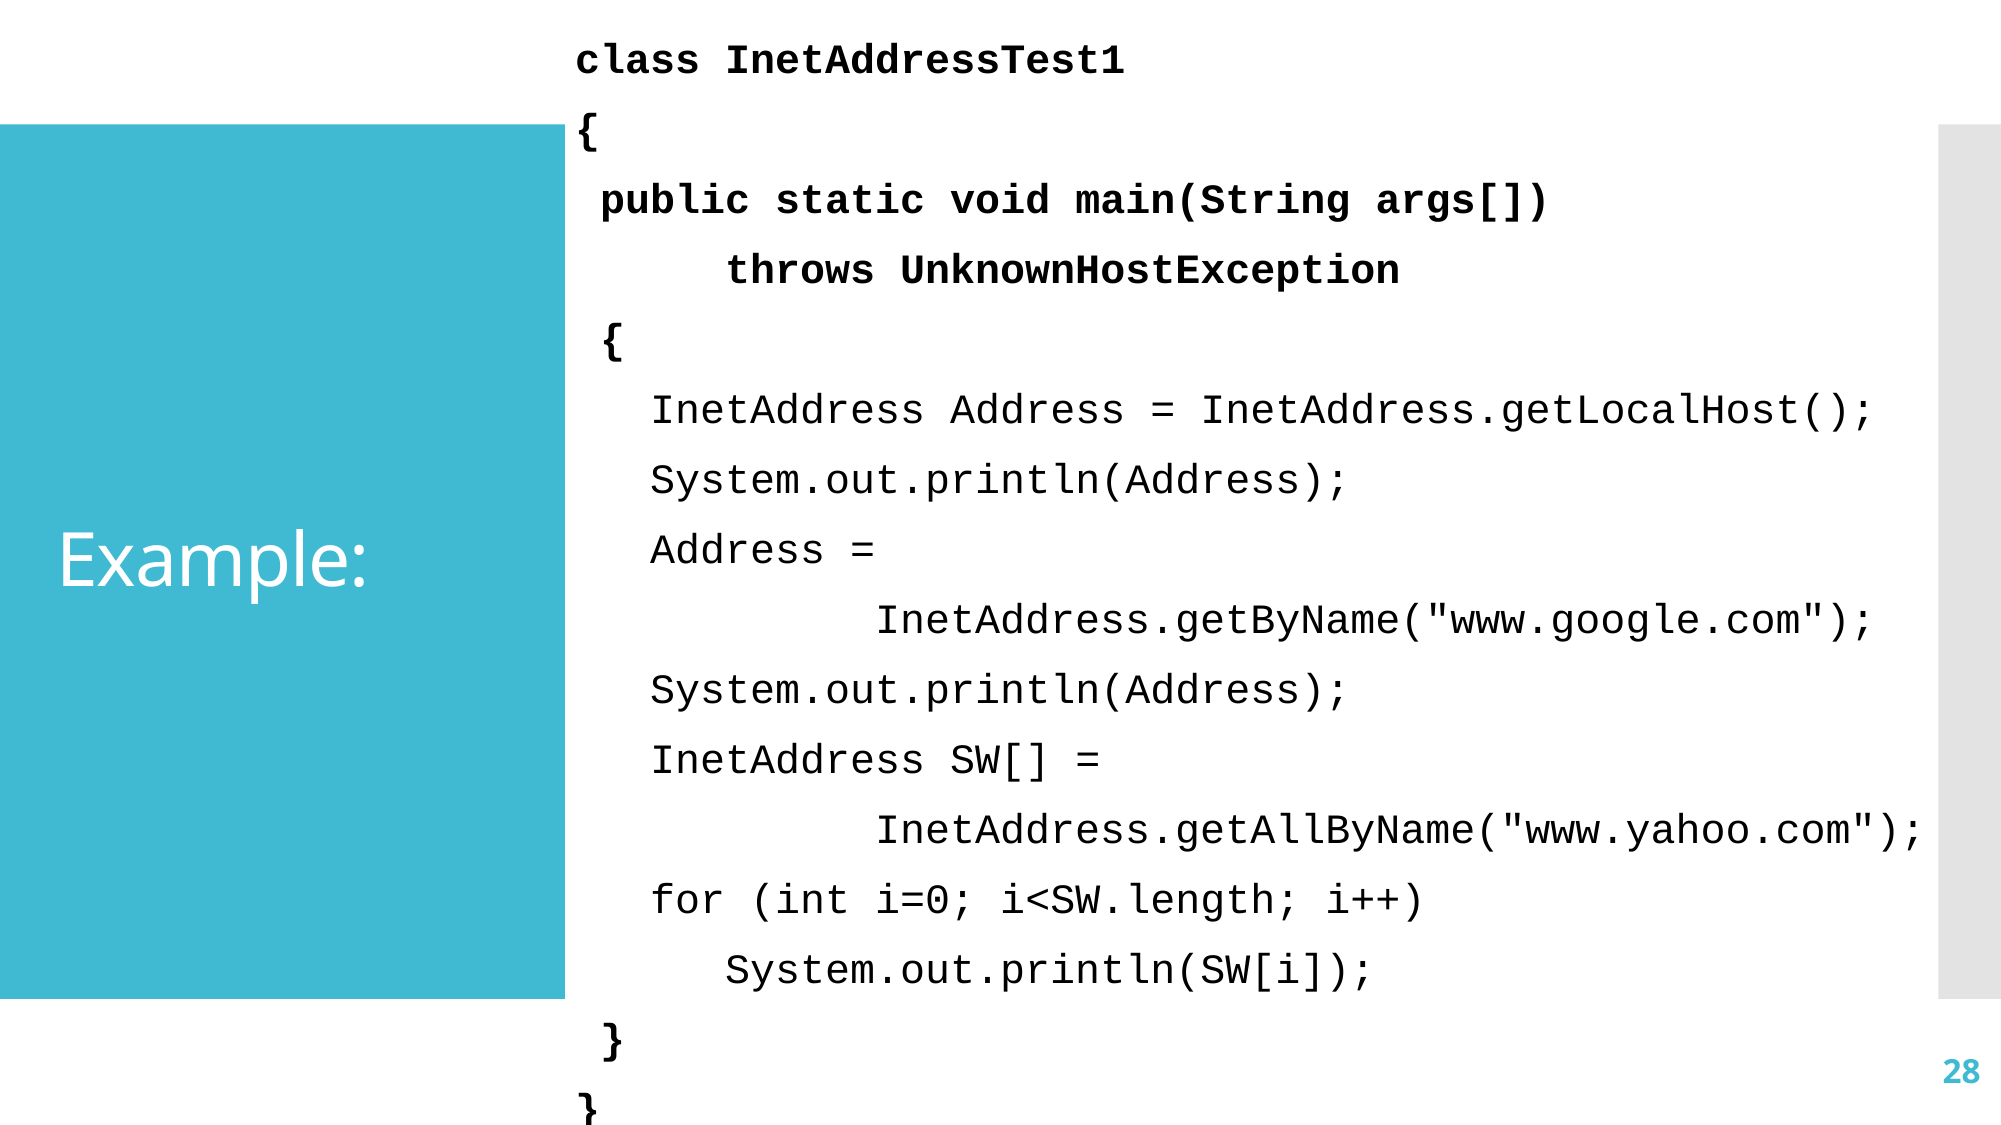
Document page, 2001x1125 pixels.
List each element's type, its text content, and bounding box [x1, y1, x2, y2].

title Example: [41, 184, 525, 940]
list class InetAddressTest1 { public static void main(String args[]) throws UnknownHostException { InetAddress Address = InetAddress.getLocalHost(); System.out.println(Address); Address = InetAddress.getByName("www.google.com"); System.out.println(Address); InetAddress SW[] = InetAddress.getAllByName("www.yahoo.com"); for (int i=0; i<SW.length; i++) System.out.println(SW[i]); } } [560, 107, 2000, 1063]
slide_number 28 [1744, 1042, 1996, 1103]
